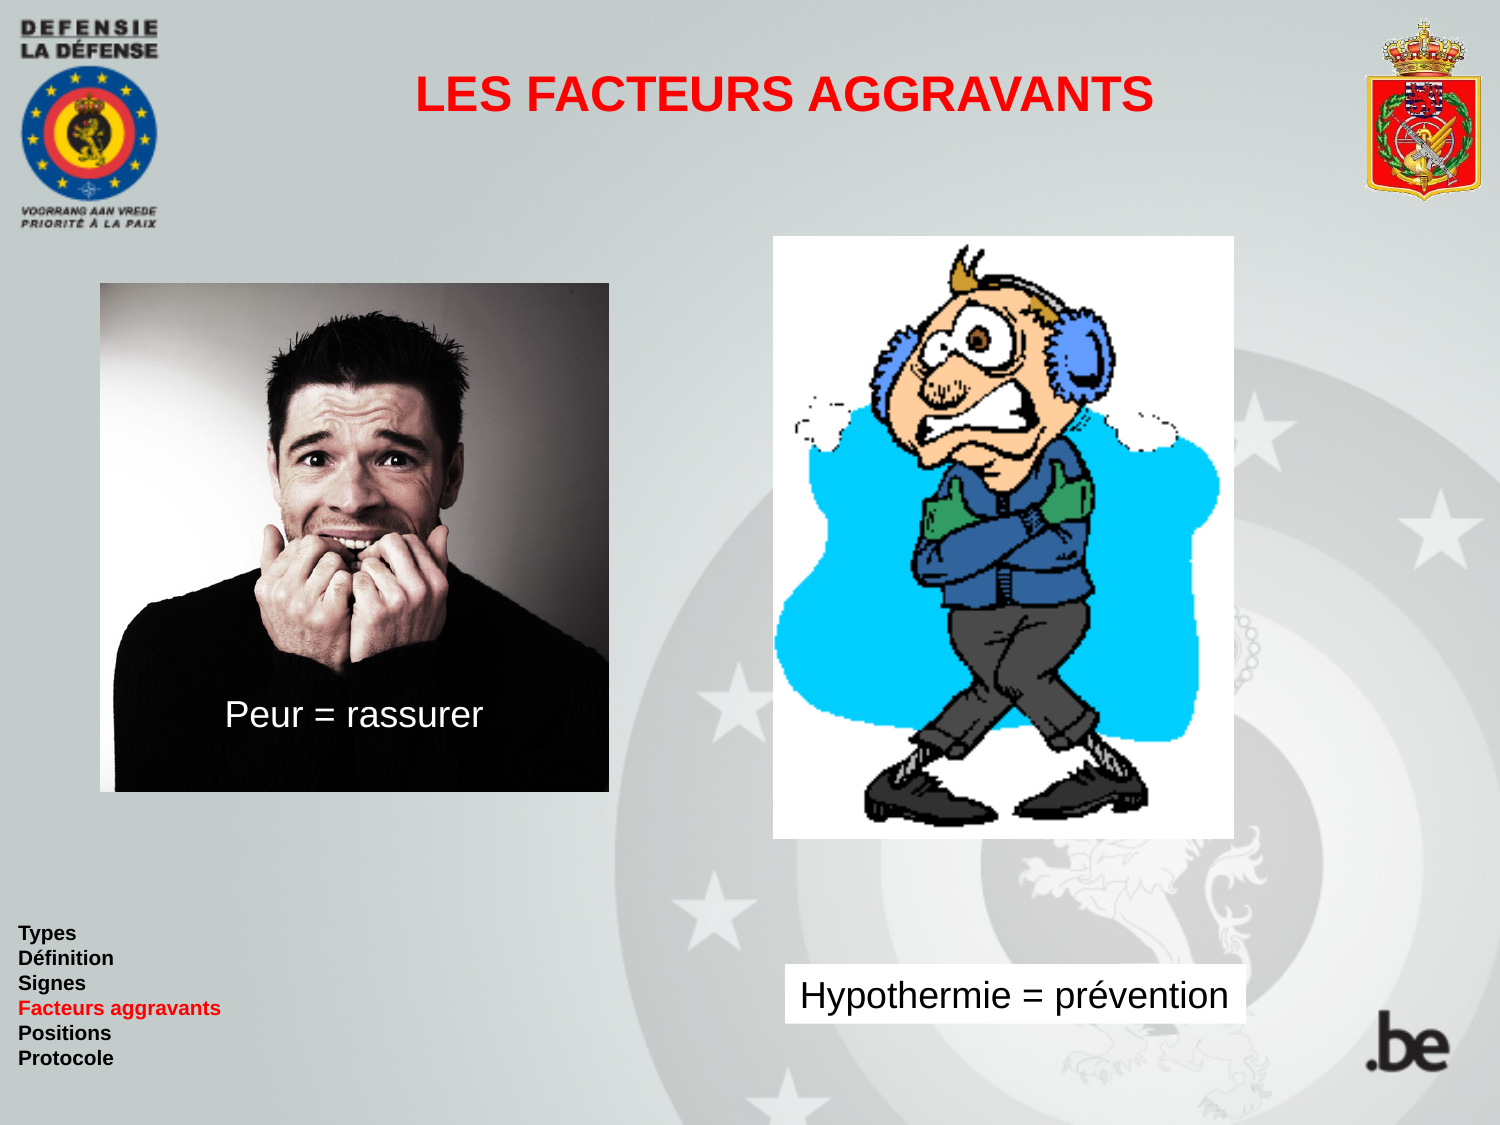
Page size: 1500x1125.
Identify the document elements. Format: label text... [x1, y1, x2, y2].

text_box Hypothermie = prévention [785, 964, 1247, 1024]
text_box Types Définition Signes Facteurs aggravants Positions Protocole [3, 889, 266, 1100]
text_box LES FACTEURS AGGRAVANTS [389, 54, 1181, 130]
picture [0, 0, 1500, 1125]
